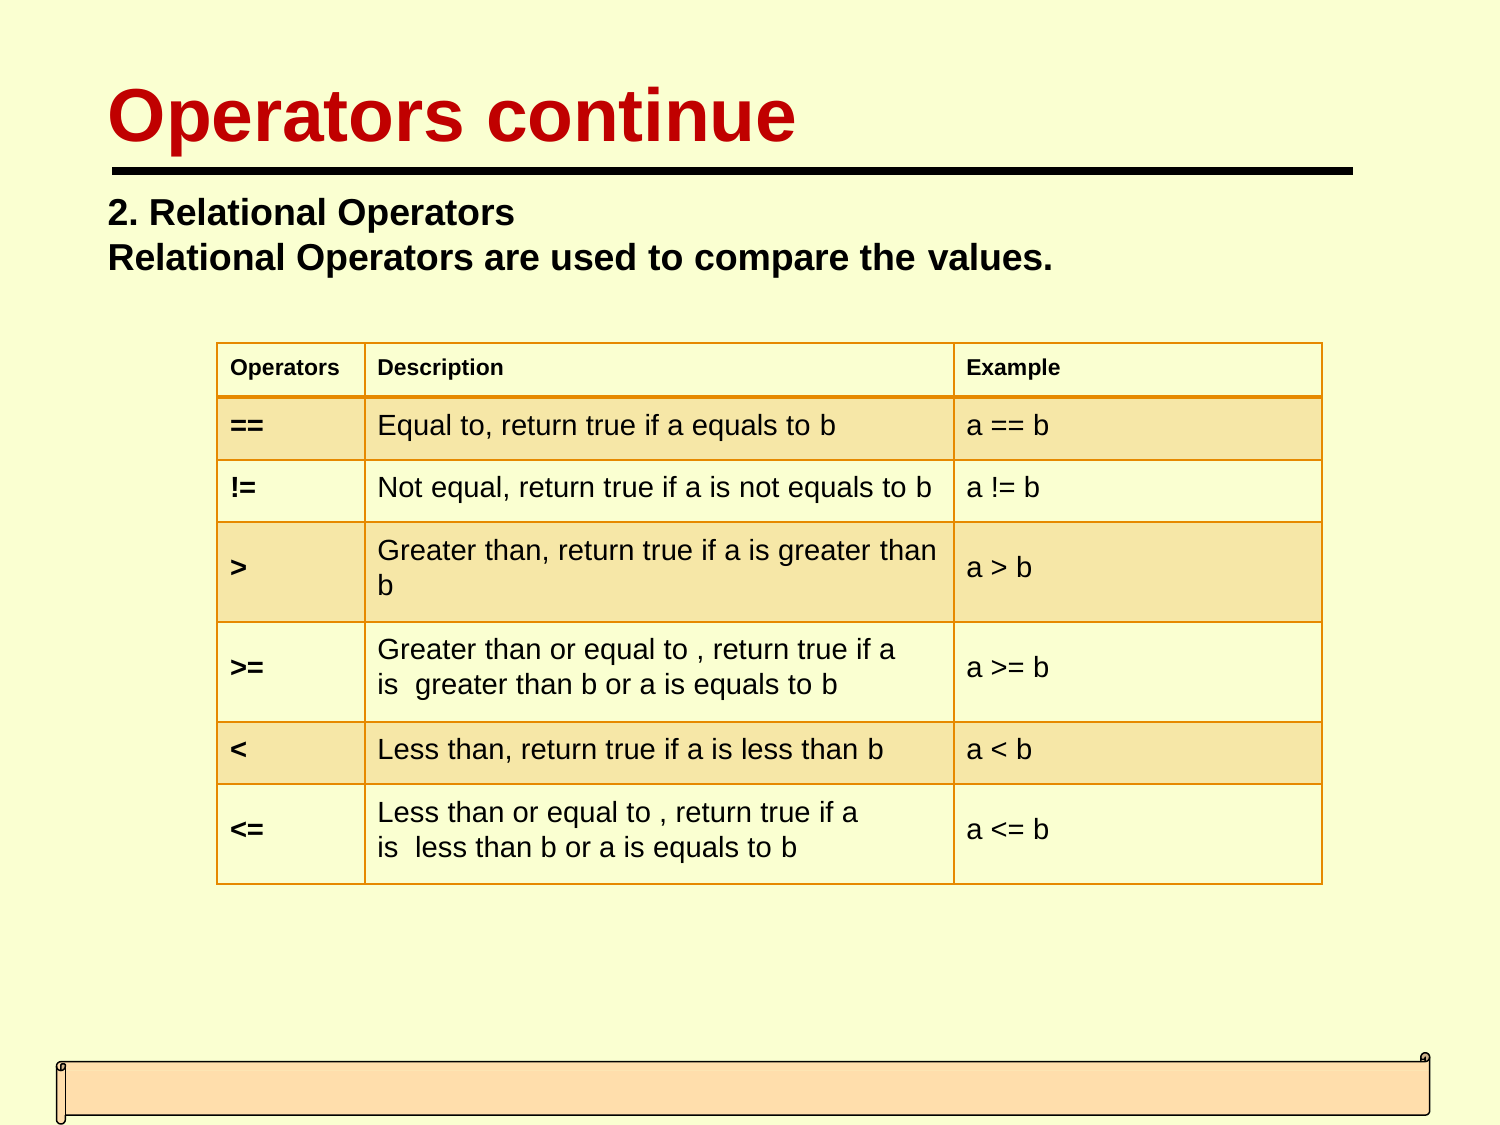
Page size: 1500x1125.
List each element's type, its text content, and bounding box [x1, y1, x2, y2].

table_cell a <= b [955, 785, 1321, 883]
title Operators continue [105, 64, 802, 186]
text_box [1420, 1052, 1430, 1059]
table_cell a >= b [955, 623, 1321, 721]
text_box 2. Relational Operators Relational Operators are used to compare the values. [105, 186, 1059, 279]
table_cell a != b [955, 461, 1321, 521]
table_cell Less than, return true if a is less than b [366, 723, 953, 783]
table_cell <= [218, 785, 364, 883]
text_box [56, 1063, 66, 1071]
table_cell Greater than, return true if a is greater than b [366, 523, 953, 621]
table_cell != [218, 461, 364, 521]
table_cell a < b [955, 723, 1321, 783]
table_cell >= [218, 623, 364, 721]
table_cell < [218, 723, 364, 783]
table_header Description [366, 344, 953, 395]
text_box [92, 60, 845, 167]
text_box [56, 1059, 1430, 1124]
table_cell > [218, 523, 364, 621]
table_cell == [218, 399, 364, 459]
table_cell Greater than or equal to , return true if a is greater than b or a is equals to b [366, 623, 953, 721]
table_cell a == b [955, 399, 1321, 459]
table_header Example [955, 344, 1321, 395]
table_cell Less than or equal to , return true if a is less than b or a is equals to b [366, 785, 953, 883]
table_cell a > b [955, 523, 1321, 621]
table_cell Not equal, return true if a is not equals to b [366, 461, 953, 521]
table_header Operators [218, 344, 364, 395]
table_cell Equal to, return true if a equals to b [366, 399, 953, 459]
